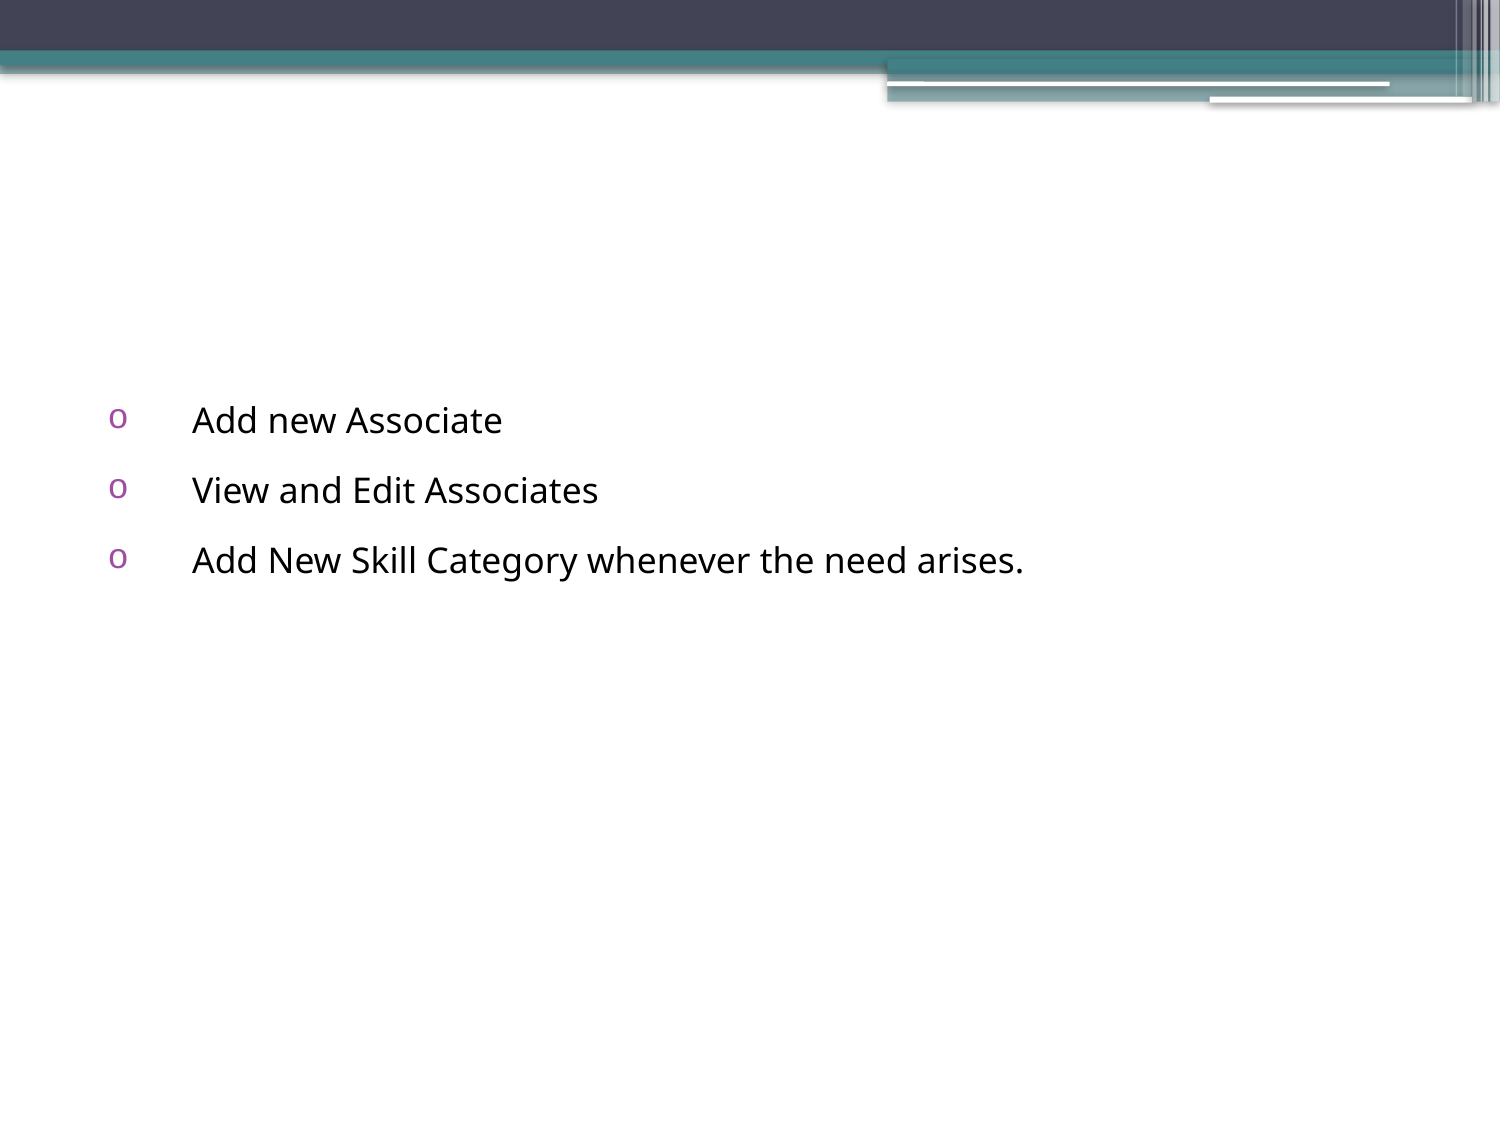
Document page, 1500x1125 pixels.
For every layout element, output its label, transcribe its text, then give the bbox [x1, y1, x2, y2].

list Add new Associate View and Edit Associates Add New Skill Category whenever the need arises. [75, 368, 1425, 1079]
